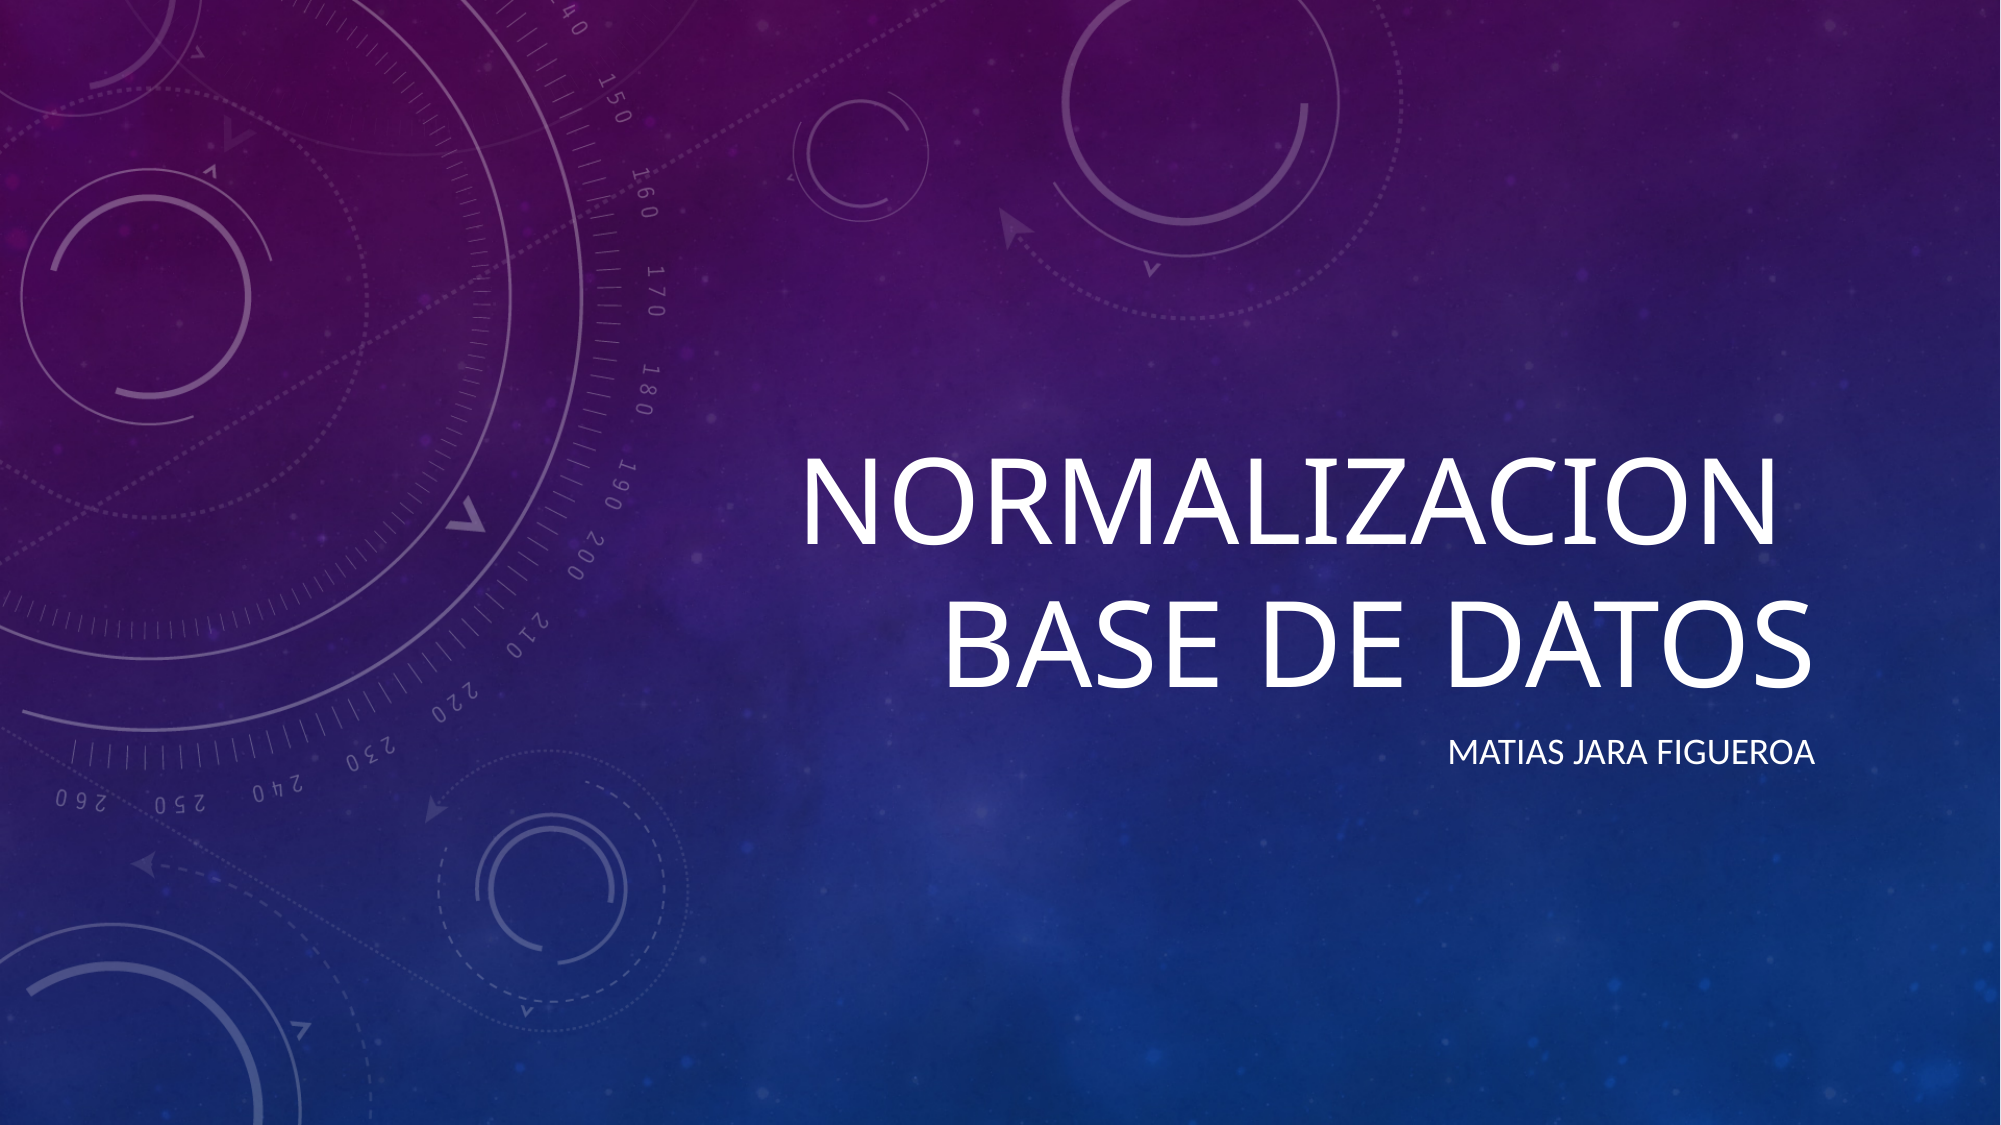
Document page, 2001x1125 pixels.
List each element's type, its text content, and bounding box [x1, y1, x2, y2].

title Normalizacion Base de datos [650, 322, 1831, 719]
subtitle Matias Jara Figueroa [650, 719, 1831, 950]
picture [0, 0, 2001, 1125]
